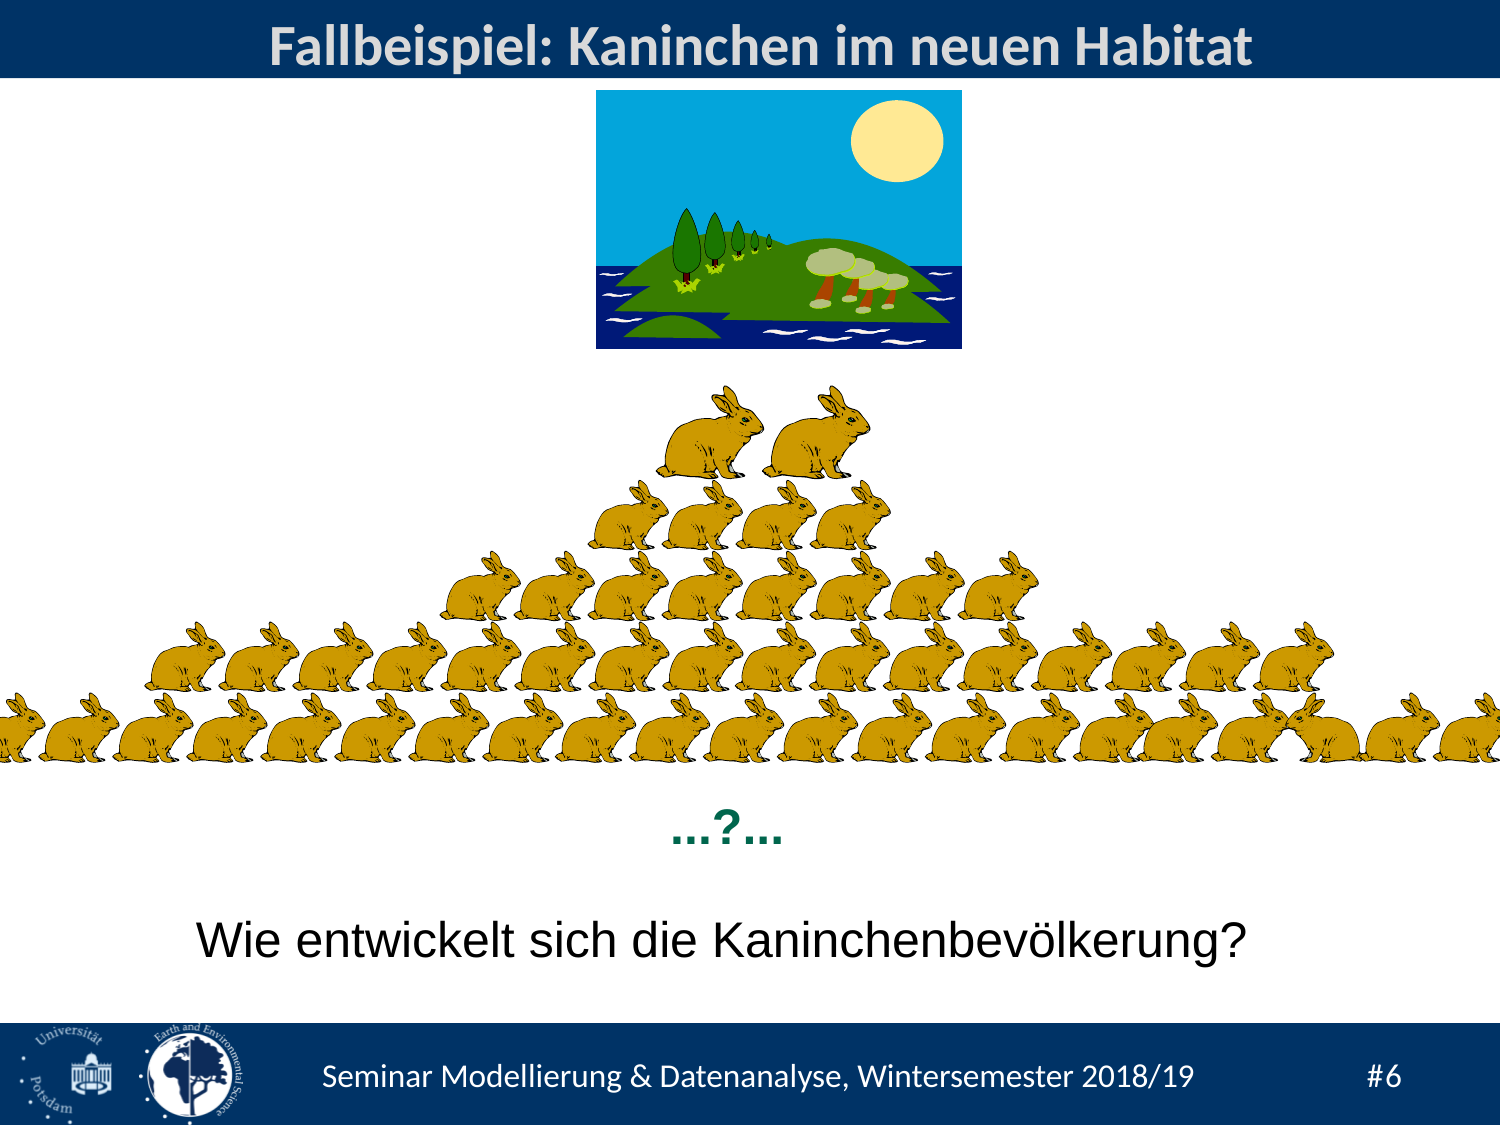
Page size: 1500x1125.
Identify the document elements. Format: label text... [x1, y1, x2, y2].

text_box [0, 692, 1500, 764]
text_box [587, 479, 892, 551]
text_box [143, 621, 1336, 689]
picture [655, 385, 872, 479]
title Fallbeispiel: Kaninchen im neuen Habitat [112, 0, 1413, 126]
text_box ...?... [655, 786, 857, 862]
picture [139, 1023, 243, 1125]
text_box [439, 550, 1040, 619]
picture [596, 210, 963, 351]
picture [852, 101, 943, 182]
text_box Wie entwickelt sich die Kaninchenbevölkerung? [181, 900, 1263, 975]
